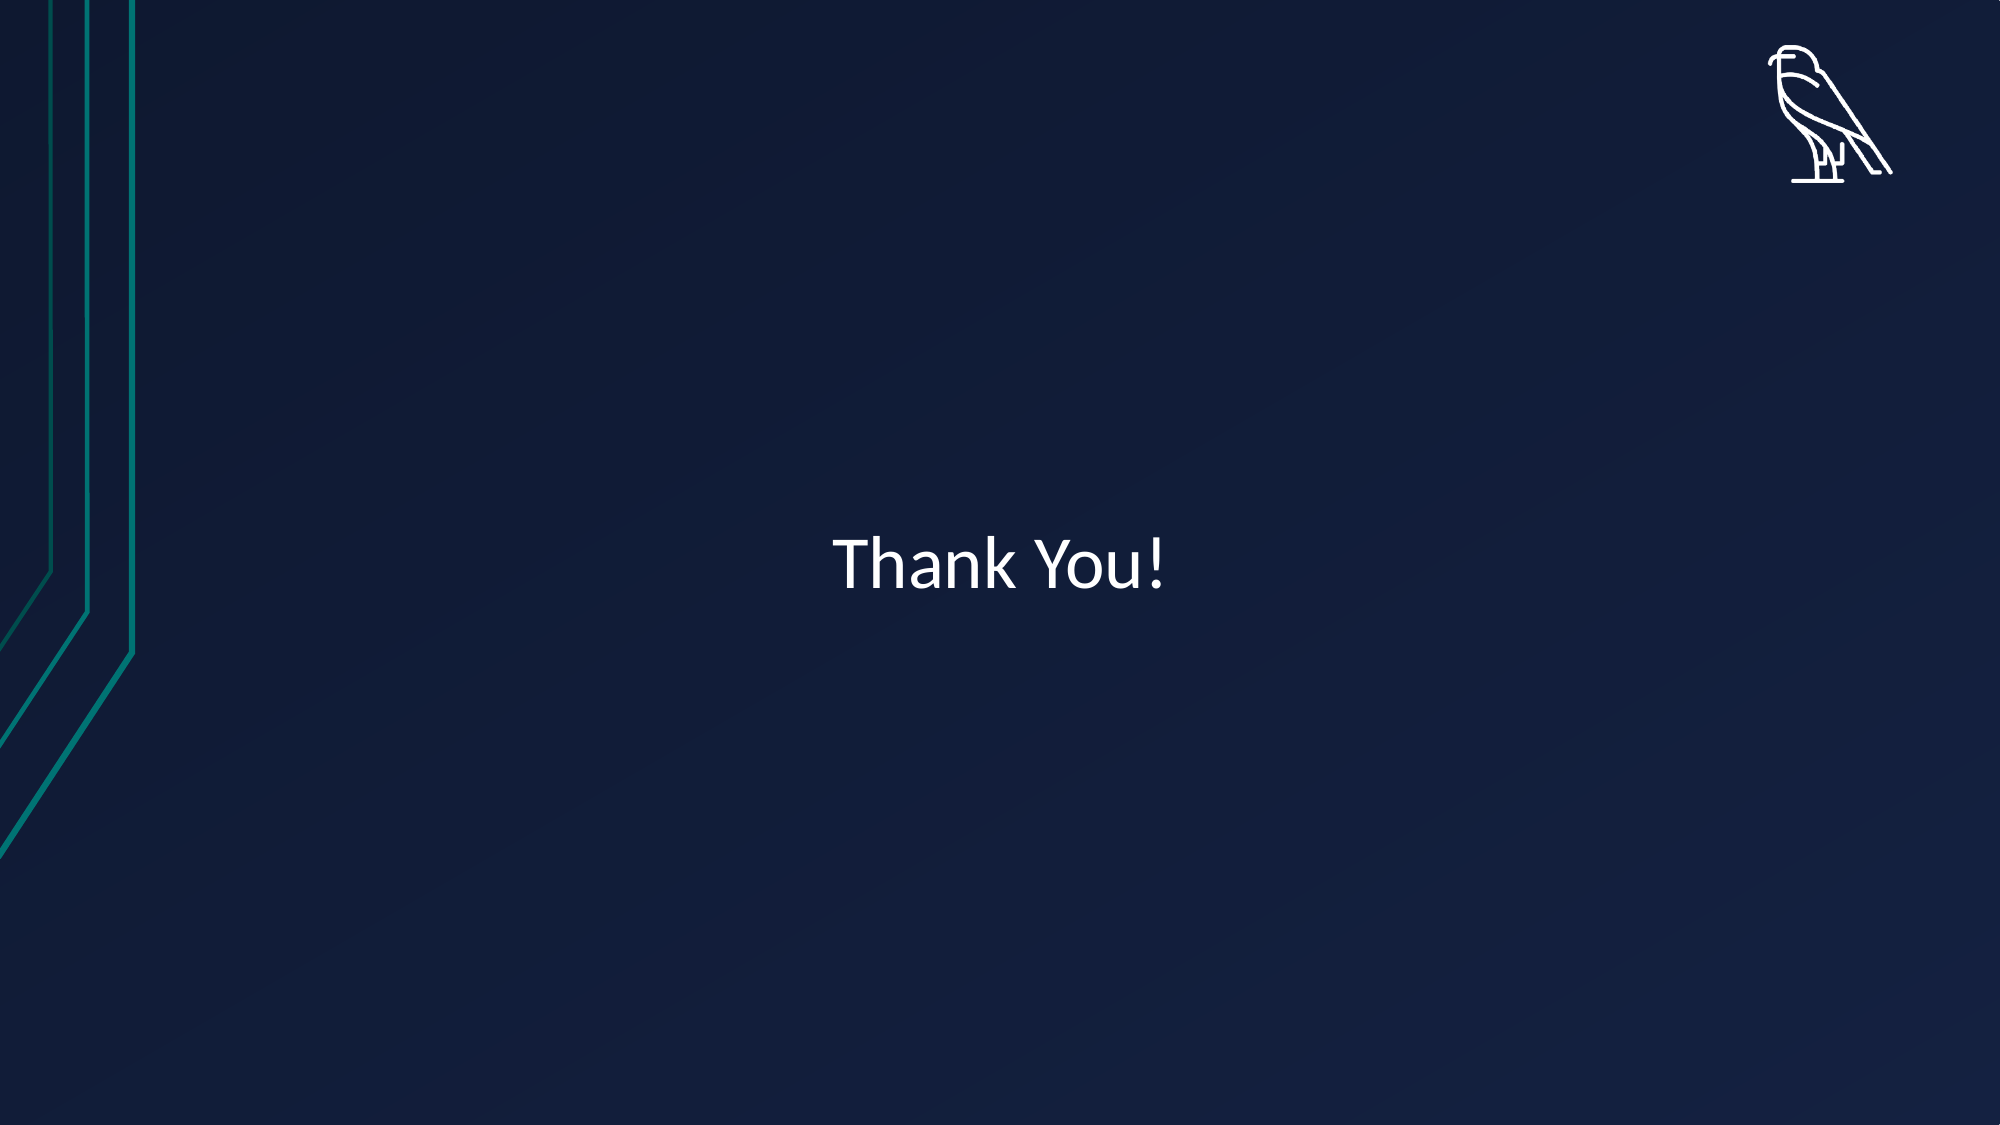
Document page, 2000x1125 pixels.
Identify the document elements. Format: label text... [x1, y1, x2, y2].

picture [1761, 44, 1900, 183]
title Thank You! [1, 3, 2000, 1125]
